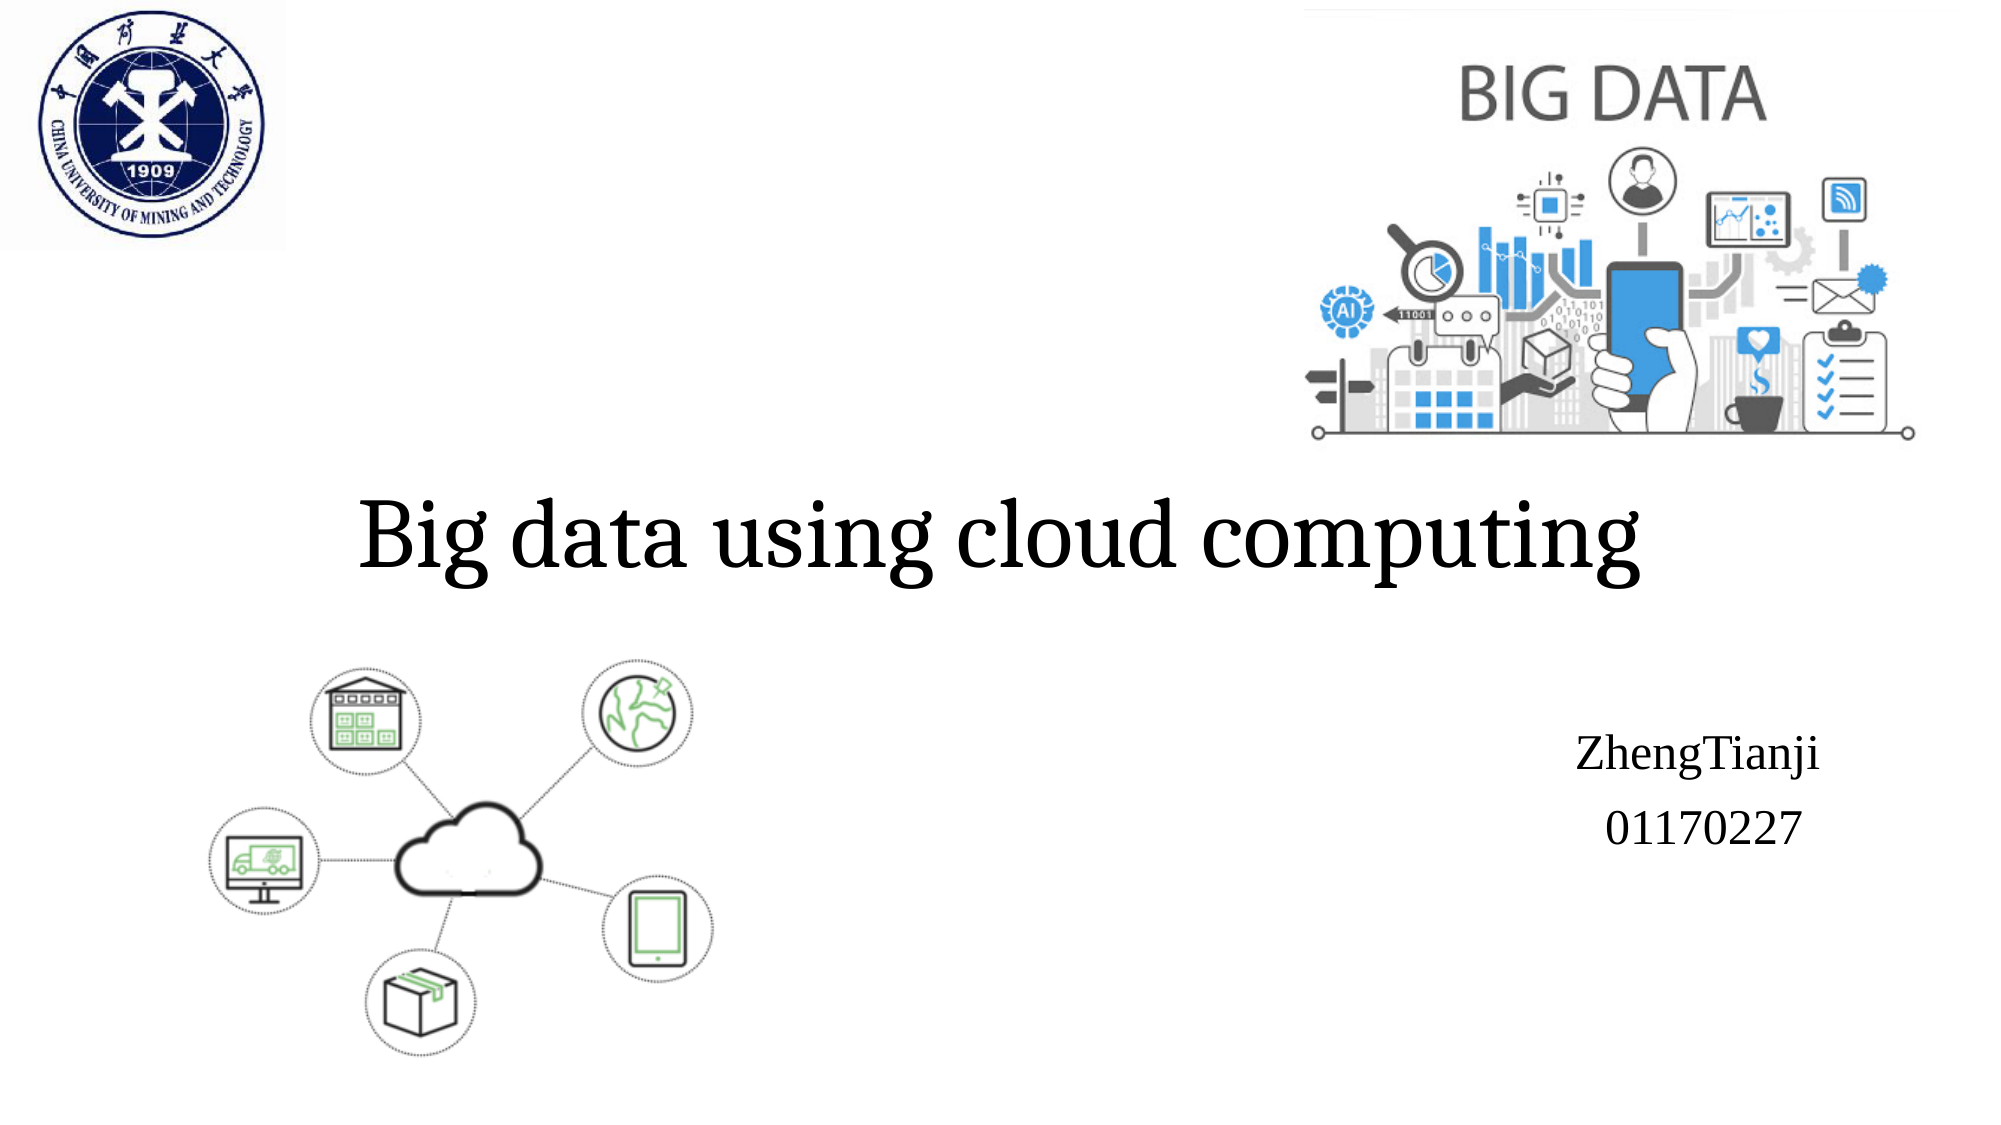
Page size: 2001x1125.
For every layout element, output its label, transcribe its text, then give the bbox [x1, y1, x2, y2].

picture [0, 0, 286, 251]
picture [1304, 0, 2000, 476]
subtitle ZhengTianji 01170227 [1529, 718, 1879, 882]
title Big data using cloud computing [249, 461, 1750, 597]
picture [187, 639, 741, 1064]
